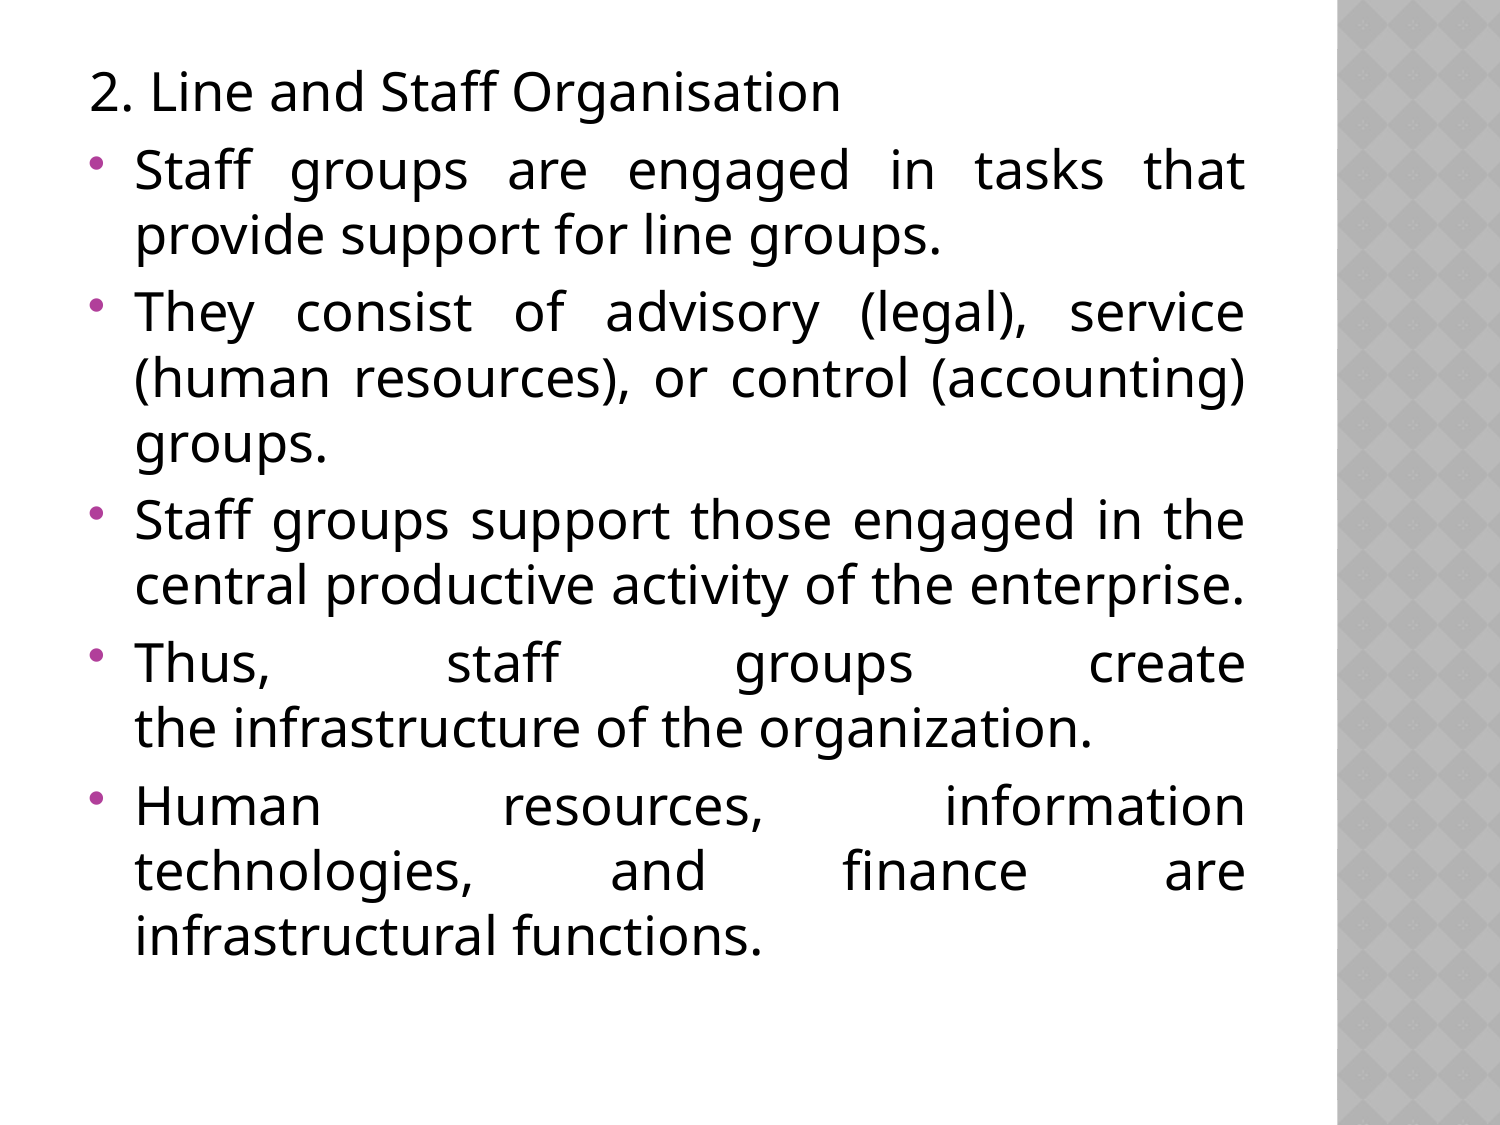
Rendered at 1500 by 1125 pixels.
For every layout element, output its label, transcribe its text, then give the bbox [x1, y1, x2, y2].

list 2. Line and Staff Organisation Staff groups are engaged in tasks that provide support for line groups. They consist of advisory (legal), service (human resources), or control (accounting) groups. Staff groups support those engaged in the central productive activity of the enterprise. Thus, staff groups create the infrastructure of the organization. Human resources, information technologies, and finance are infrastructural functions. [75, 50, 1263, 1059]
